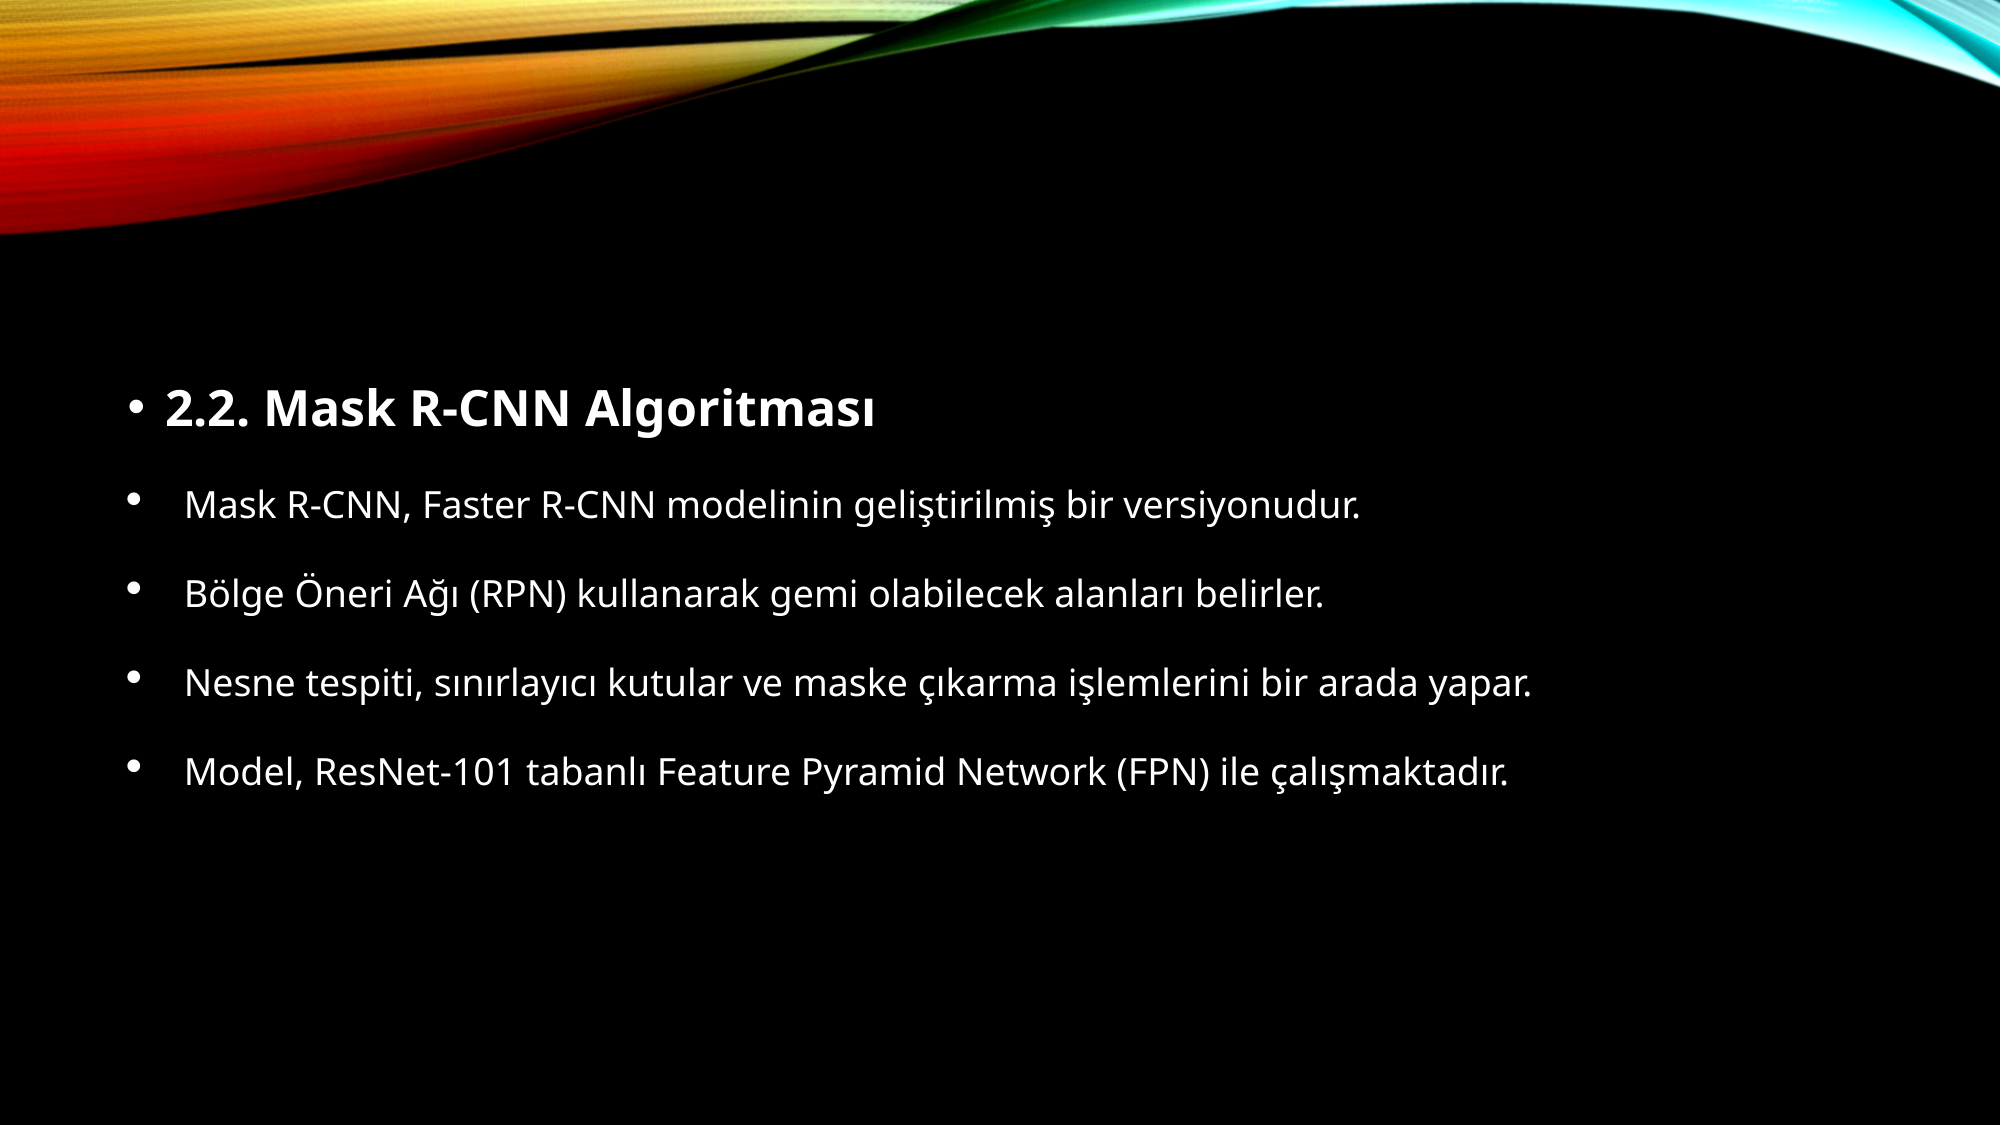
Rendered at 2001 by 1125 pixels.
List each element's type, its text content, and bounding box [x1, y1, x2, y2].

list 2.2. Mask R-CNN Algoritması Mask R-CNN, Faster R-CNN modelinin geliştirilmiş bir versiyonudur. Bölge Öneri Ağı (RPN) kullanarak gemi olabilecek alanları belirler. Nesne tespiti, sınırlayıcı kutular ve maske çıkarma işlemlerini bir arada yapar. Model, ResNet-101 tabanlı Feature Pyramid Network (FPN) ile çalışmaktadır. [112, 360, 1888, 1021]
picture [0, 0, 2000, 237]
